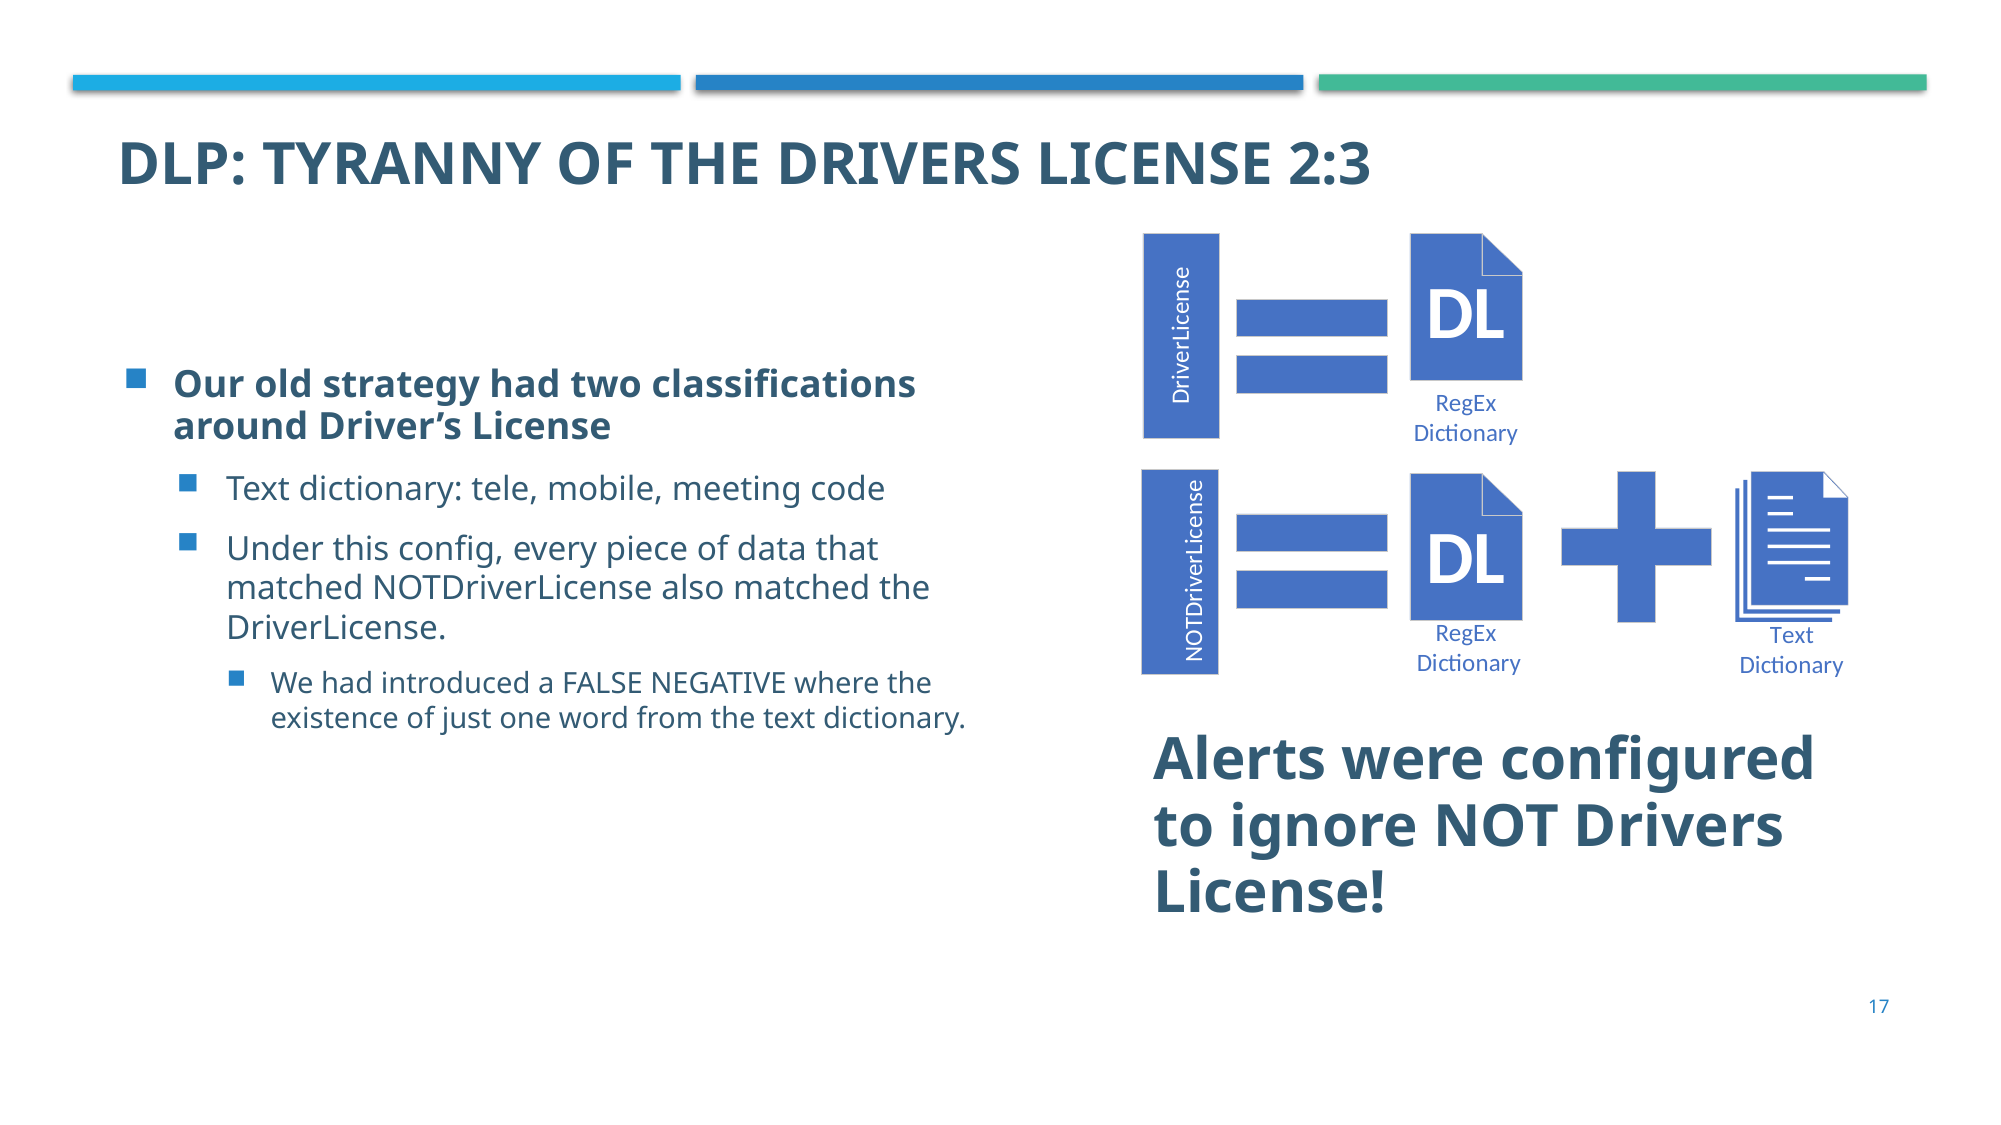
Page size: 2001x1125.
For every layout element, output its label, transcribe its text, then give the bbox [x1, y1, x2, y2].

list Our old strategy had two classifications around Driver’s License Text dictionary: tele, mobile, meeting code Under this config, every piece of data that matched NOTDriverLicense also matched the DriverLicense. We had introduced a FALSE NEGATIVE where the existence of just one word from the text dictionary. [107, 219, 1000, 1011]
picture [1137, 229, 1859, 695]
slide_number 17 [1732, 977, 1905, 1037]
title DLP: Tyranny of the Drivers License 2:3 [102, 19, 1585, 205]
list Alerts were configured to ignore NOT Drivers License! [1138, 719, 1855, 983]
